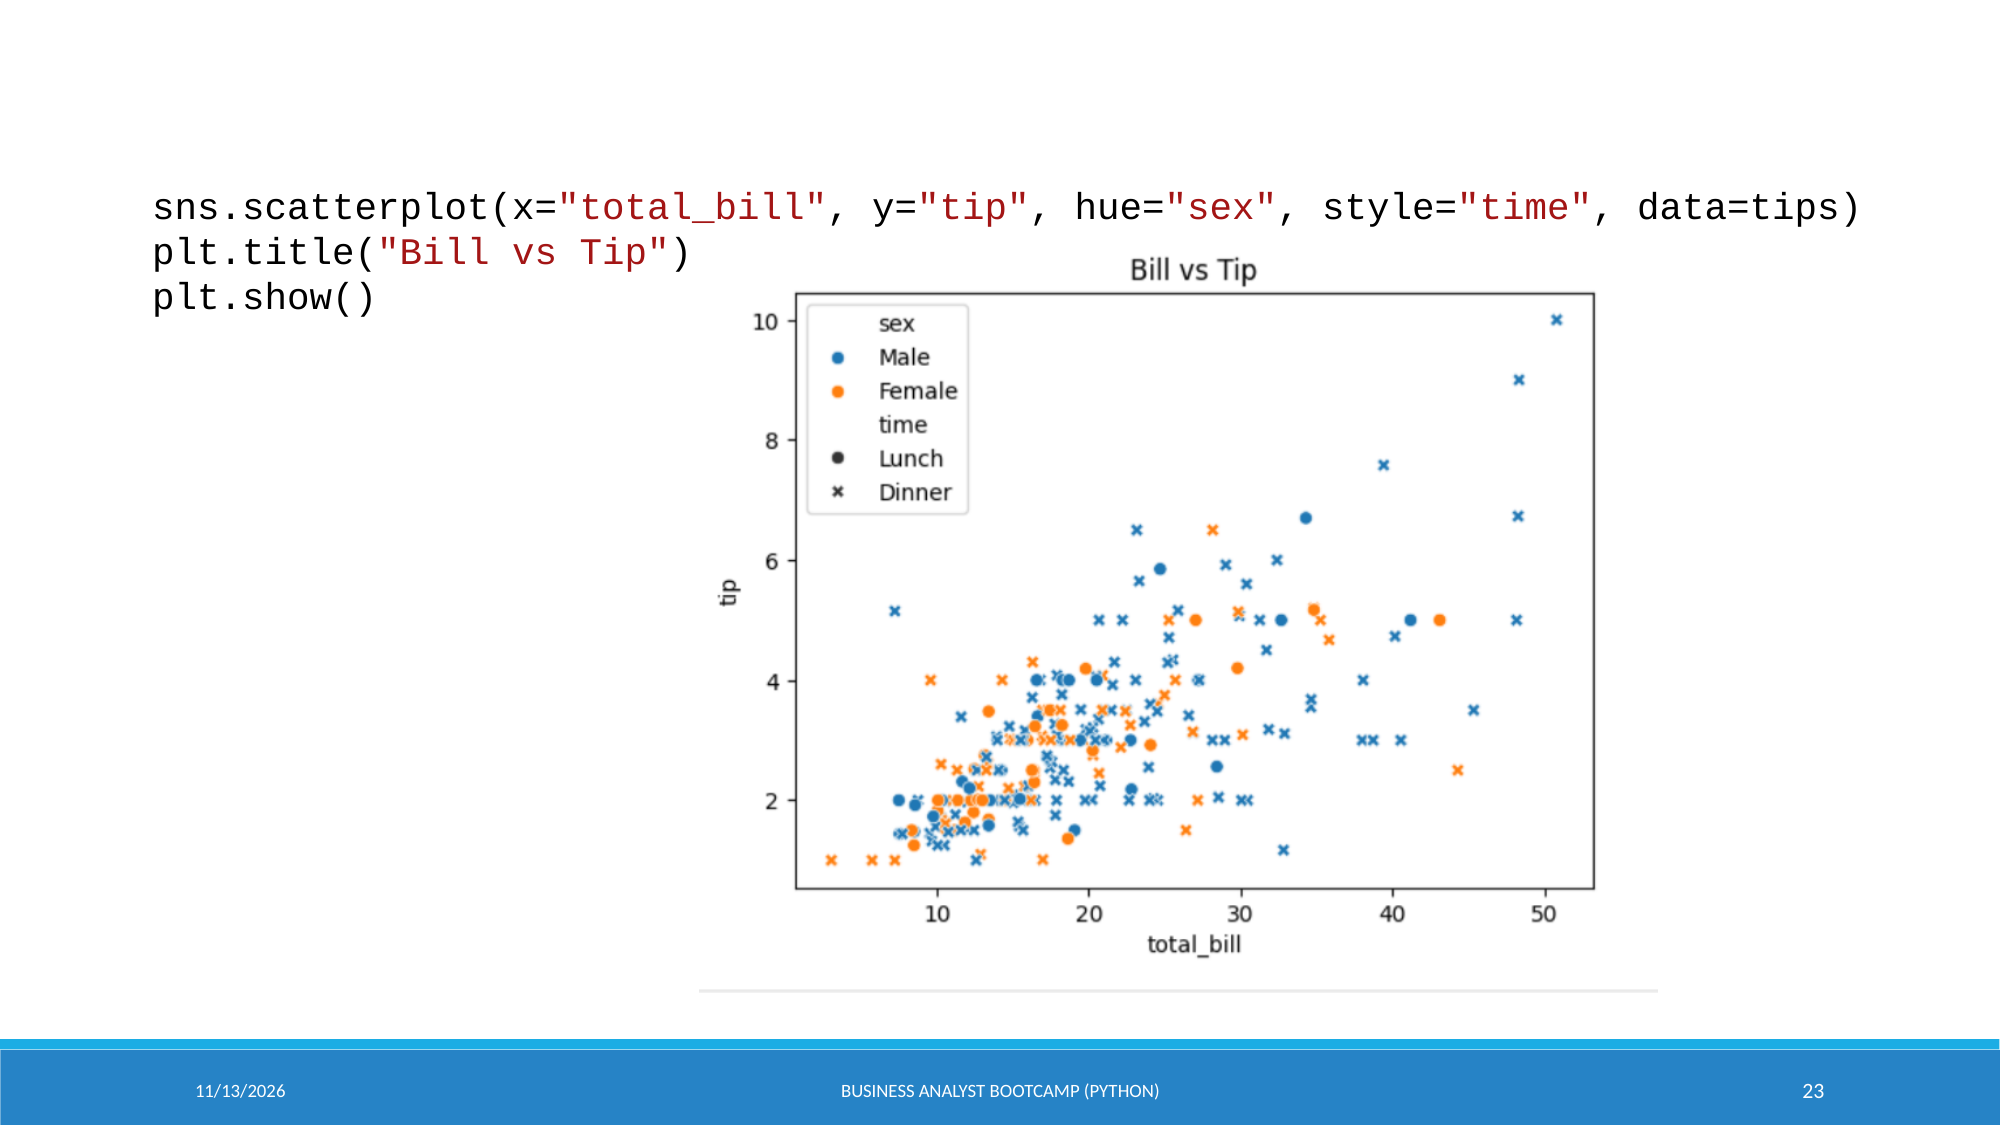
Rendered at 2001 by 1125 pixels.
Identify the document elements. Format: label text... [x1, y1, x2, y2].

picture [699, 236, 1659, 993]
text_box sns.scatterplot(x="total_bill", y="tip", hue="sex", style="time", data=tips) plt.title("Bill vs Tip") plt.show() [137, 174, 1908, 415]
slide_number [180, 1059, 586, 1120]
slide_number 23 [1624, 1059, 1840, 1120]
footer Business Analyst Bootcamp (PYTHON) [604, 1059, 1396, 1120]
